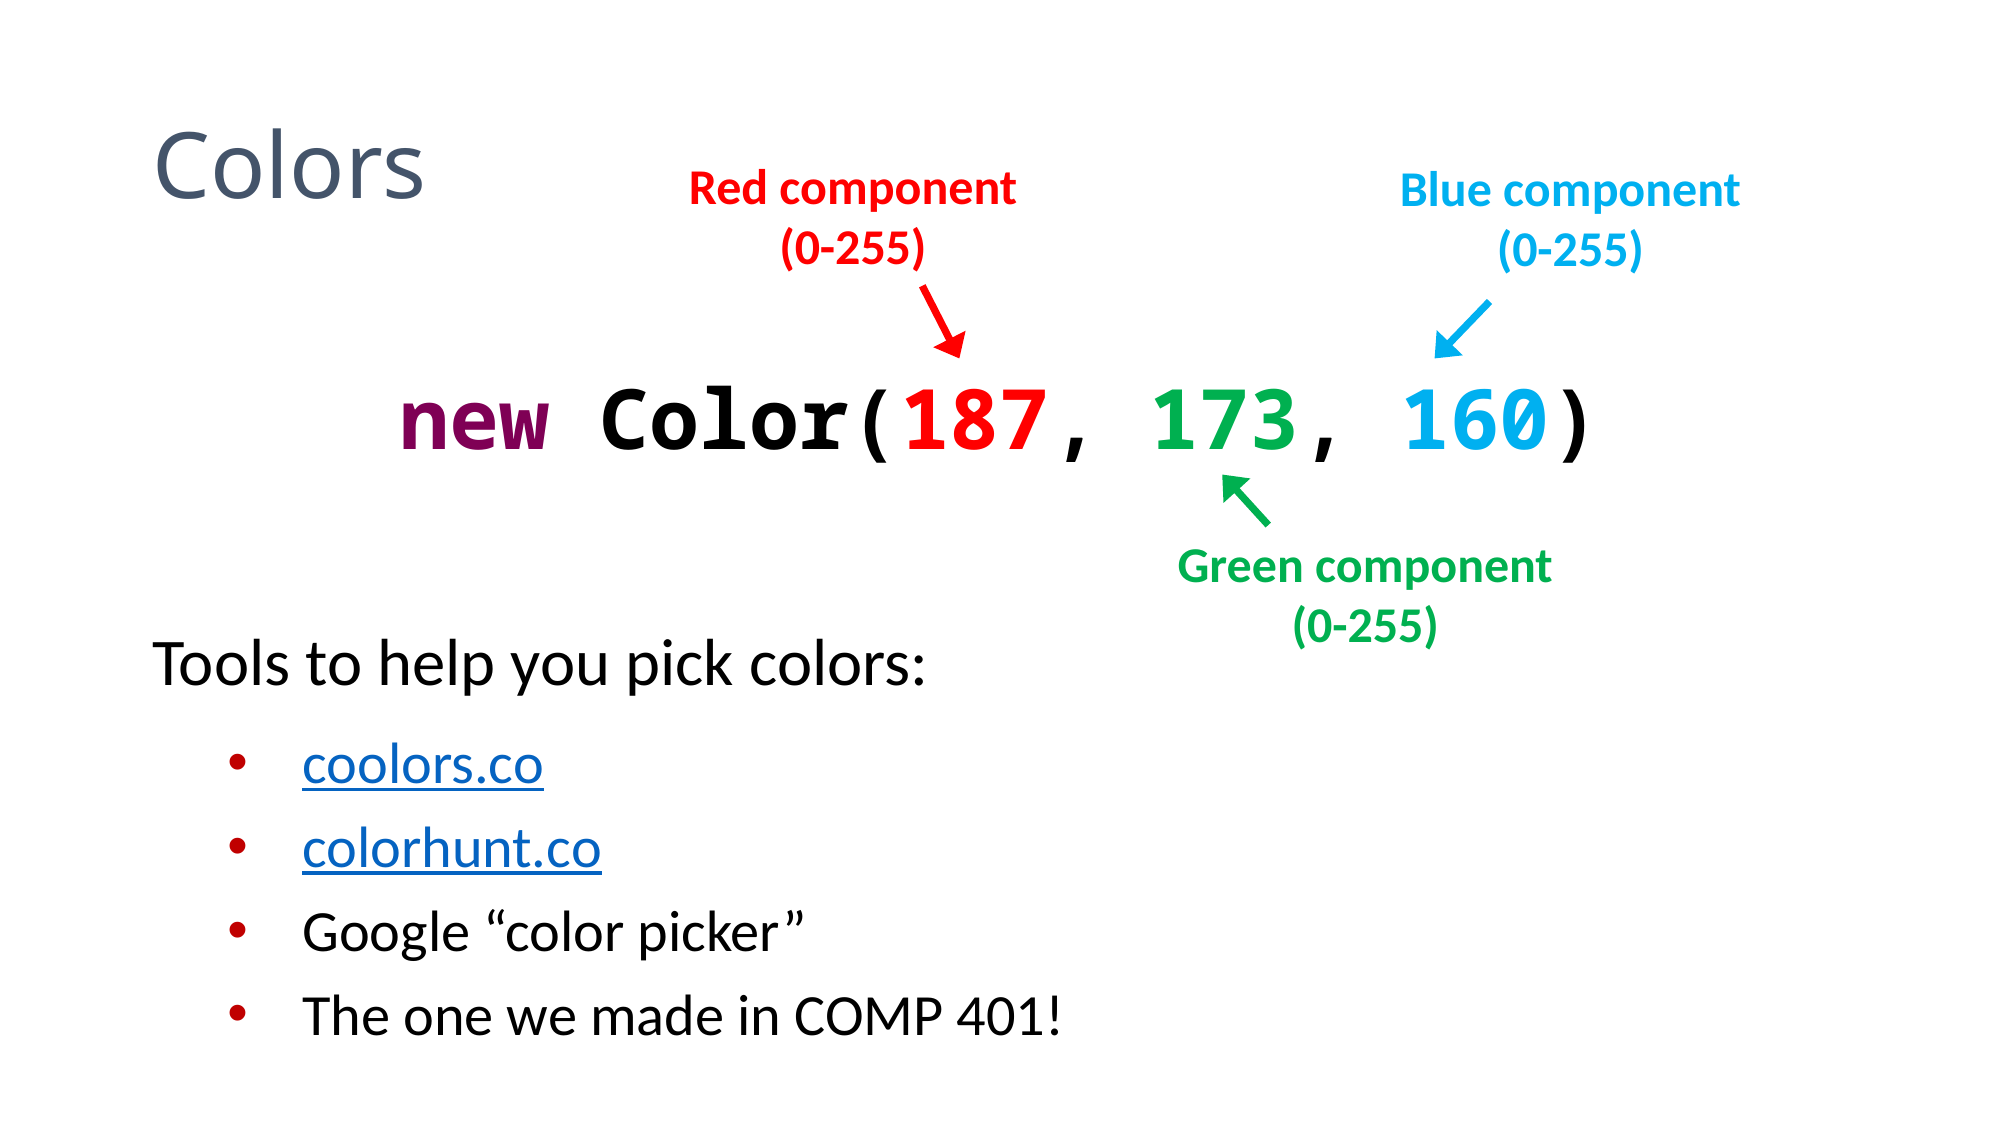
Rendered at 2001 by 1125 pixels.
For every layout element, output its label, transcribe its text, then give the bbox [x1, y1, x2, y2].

title Colors [137, 59, 1863, 278]
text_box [1377, 149, 1764, 359]
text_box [660, 147, 1046, 359]
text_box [1145, 474, 1585, 662]
list Tools to help you pick colors: coolors.co colorhunt.co Google “color picker” The one we made in COMP 401! [137, 620, 1850, 1080]
text_box new Color(187, 173, 160) [385, 358, 1615, 474]
